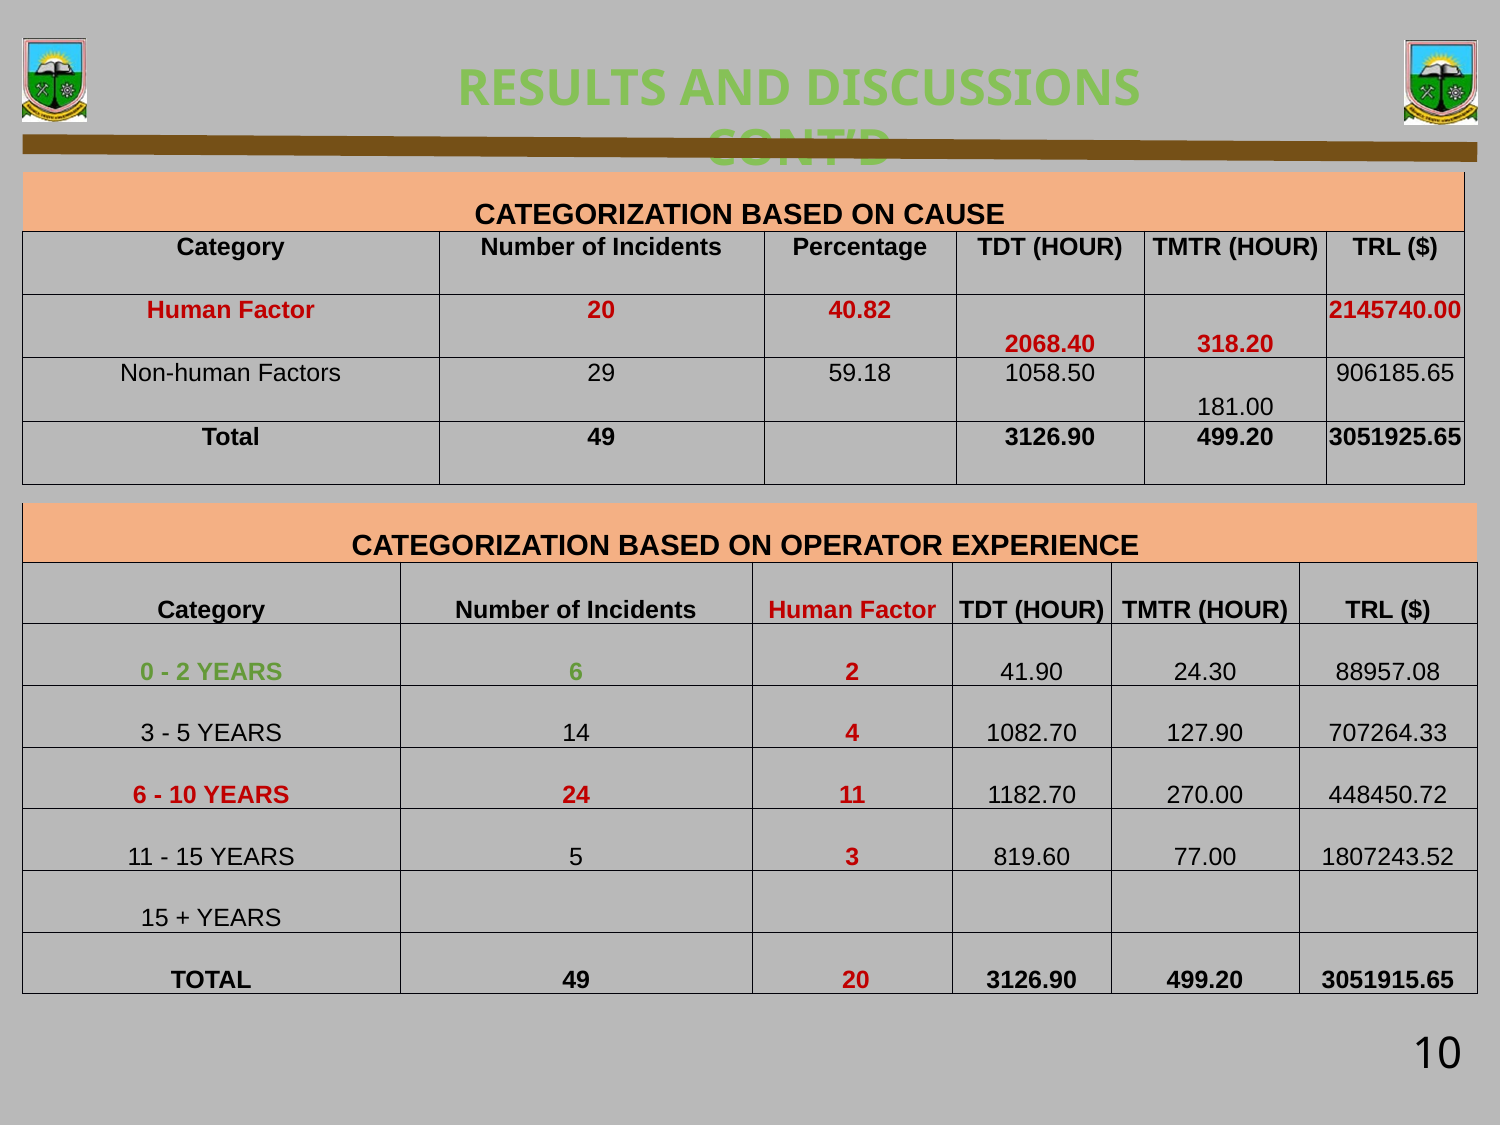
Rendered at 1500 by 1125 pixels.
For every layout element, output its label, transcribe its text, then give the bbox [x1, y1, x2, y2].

table_cell Non-human Factors [23, 358, 439, 421]
table_cell Human Factor [23, 295, 439, 357]
table_cell [953, 871, 1111, 932]
table_cell 1058.50 [957, 358, 1144, 421]
table_cell 3126.90 [953, 933, 1111, 993]
table_cell Category [23, 232, 439, 294]
table_cell 448450.72 [1300, 748, 1477, 808]
table_cell 2068.40 [957, 295, 1144, 357]
table_cell 0 - 2 YEARS [23, 624, 400, 685]
table_cell [753, 871, 952, 932]
table_cell Category [23, 563, 400, 623]
table_cell Number of Incidents [401, 563, 752, 623]
table_cell 2 [753, 624, 952, 685]
table_cell 59.18 [765, 358, 956, 421]
list [0, 195, 1500, 1087]
table_cell 6 - 10 YEARS [23, 748, 400, 808]
table_cell 270.00 [1112, 748, 1299, 808]
table_cell TMTR (HOUR) [1112, 563, 1299, 623]
table_cell Human Factor [753, 563, 952, 623]
table_cell 2145740.00 [1327, 295, 1464, 357]
table_cell TRL ($) [1300, 563, 1477, 623]
table_cell Total [23, 422, 439, 484]
table_cell 1807243.52 [1300, 809, 1477, 870]
table_cell 77.00 [1112, 809, 1299, 870]
table_cell 4 [753, 686, 952, 747]
table_cell 24.30 [1112, 624, 1299, 685]
picture [1404, 40, 1478, 125]
table_cell 11 - 15 YEARS [23, 809, 400, 870]
table_cell 6 [401, 624, 752, 685]
table_cell 3 [753, 809, 952, 870]
table_header CATEGORIZATION BASED ON CAUSE [23, 172, 1464, 231]
table_cell 24 [401, 748, 752, 808]
table_cell 707264.33 [1300, 686, 1477, 747]
text_box RESULTS AND DISCUSSIONS CONT’D [356, 48, 1242, 140]
table_cell TOTAL [23, 933, 400, 993]
table_cell 49 [440, 422, 764, 484]
table_cell 15 + YEARS [23, 871, 400, 932]
table_cell 1082.70 [953, 686, 1111, 747]
table_cell [765, 422, 956, 484]
text_box RESULTS AND DISCUSSIONS CONT’D [356, 161, 1242, 172]
table_cell 40.82 [765, 295, 956, 357]
slide_number 10 [1383, 1032, 1478, 1077]
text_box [22, 143, 1478, 153]
table_cell 3051925.65 [1327, 422, 1464, 484]
table_cell 3126.90 [957, 422, 1144, 484]
table_cell 5 [401, 809, 752, 870]
picture [22, 38, 87, 122]
table_cell [1112, 871, 1299, 932]
table_cell 3 - 5 YEARS [23, 686, 400, 747]
table_cell 20 [440, 295, 764, 357]
table_cell 499.20 [1145, 422, 1326, 484]
table_cell TDT (HOUR) [953, 563, 1111, 623]
table_cell TMTR (HOUR) [1145, 232, 1326, 294]
table_cell 819.60 [953, 809, 1111, 870]
table_cell 906185.65 [1327, 358, 1464, 421]
table_cell 318.20 [1145, 295, 1326, 357]
table_cell 14 [401, 686, 752, 747]
table_cell 29 [440, 358, 764, 421]
table_cell 3051915.65 [1300, 933, 1477, 993]
table_cell [1300, 871, 1477, 932]
table_cell Percentage [765, 232, 956, 294]
table_cell TRL ($) [1327, 232, 1464, 294]
table_cell 1182.70 [953, 748, 1111, 808]
table_cell 499.20 [1112, 933, 1299, 993]
table_cell 181.00 [1145, 358, 1326, 421]
table_cell 49 [401, 933, 752, 993]
table_cell 11 [753, 748, 952, 808]
table_cell 127.90 [1112, 686, 1299, 747]
table_cell 20 [753, 933, 952, 993]
table_cell Number of Incidents [440, 232, 764, 294]
table_cell TDT (HOUR) [957, 232, 1144, 294]
table_cell 41.90 [953, 624, 1111, 685]
table_cell [401, 871, 752, 932]
table_cell 88957.08 [1300, 624, 1477, 685]
table_header CATEGORIZATION BASED ON OPERATOR EXPERIENCE [23, 503, 1477, 562]
